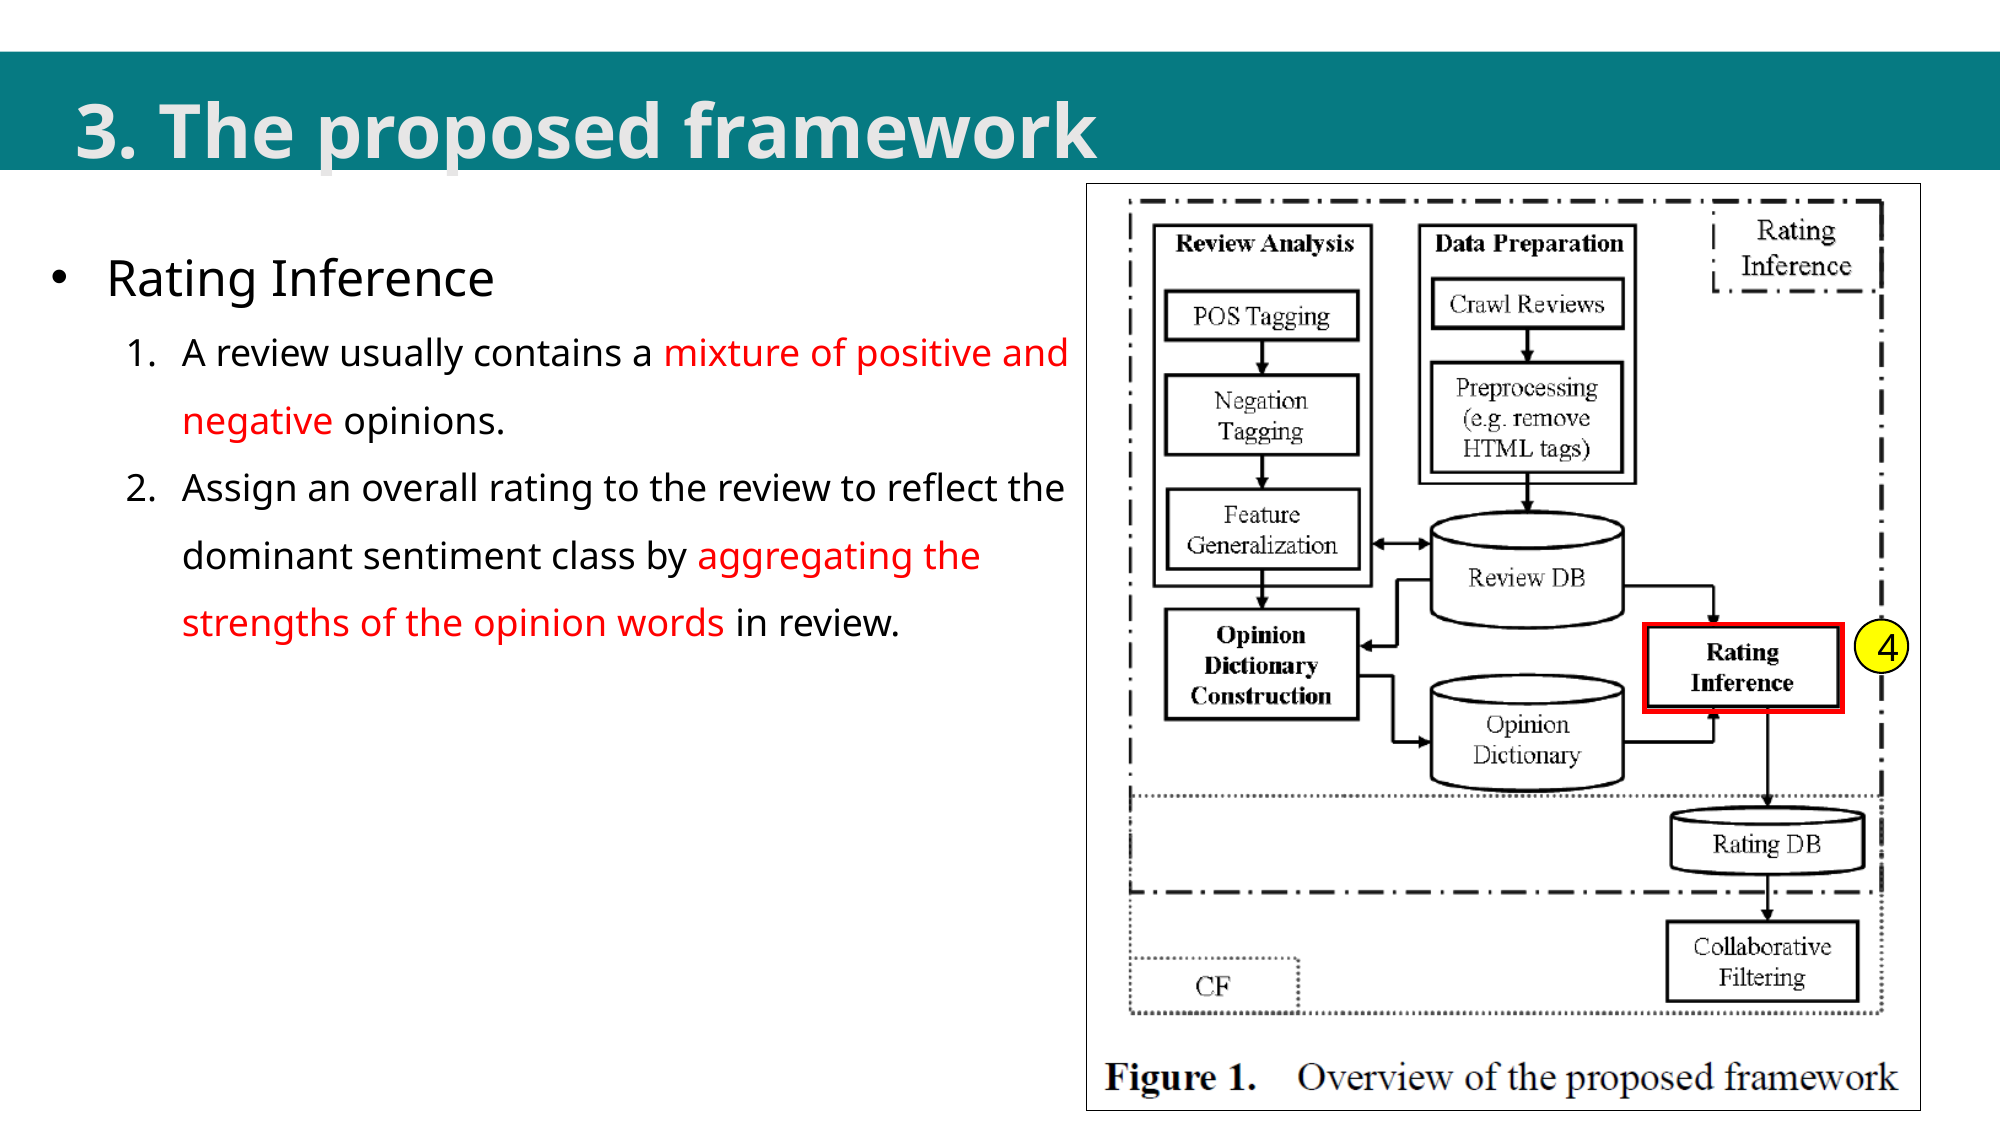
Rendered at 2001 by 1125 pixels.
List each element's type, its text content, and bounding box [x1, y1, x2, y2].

text_box [0, 51, 60, 171]
picture [1086, 183, 1921, 1111]
text_box [1114, 51, 2000, 171]
text_box Rating Inference A review usually contains a mixture of positive and negative opinions. Assign an overall rating to the review to reflect the dominant sentiment class by aggregating the strengths of the opinion words in review. [35, 179, 1087, 1125]
text_box 3. The proposed framework [60, 31, 1114, 182]
